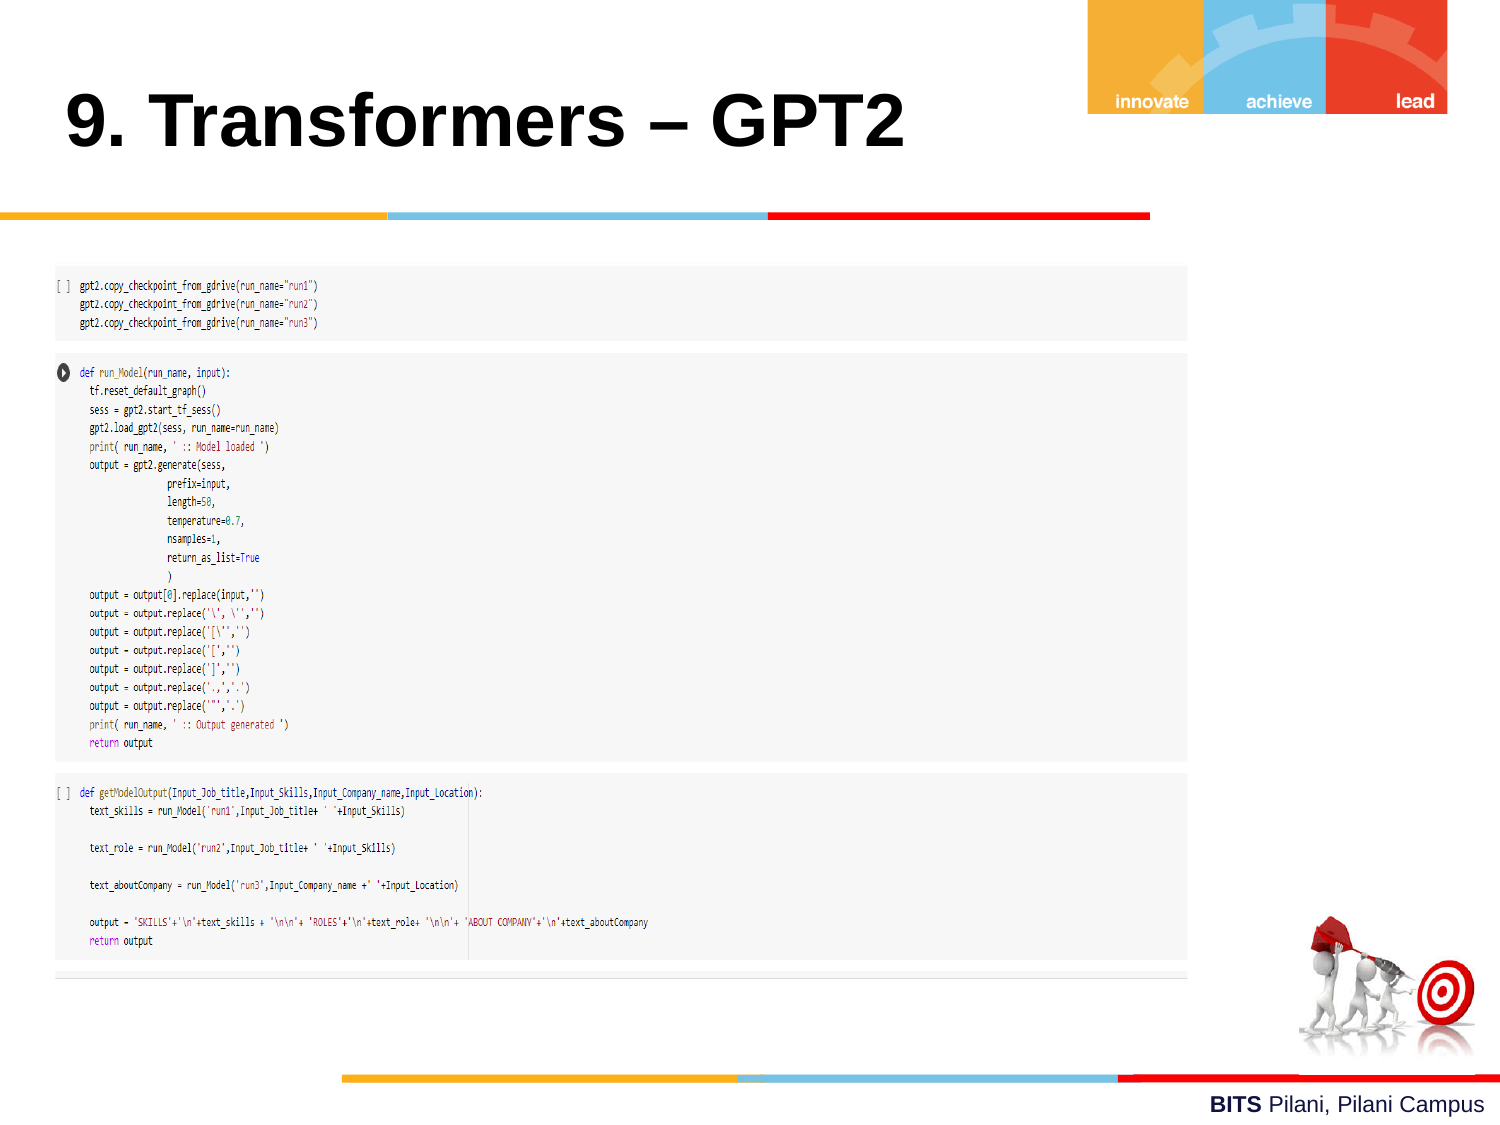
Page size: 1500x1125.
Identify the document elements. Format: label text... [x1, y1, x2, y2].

picture [1087, 0, 1448, 114]
picture [55, 262, 1188, 988]
list 9. Transformers – GPT2 [50, 22, 1088, 211]
picture [1299, 899, 1476, 1076]
